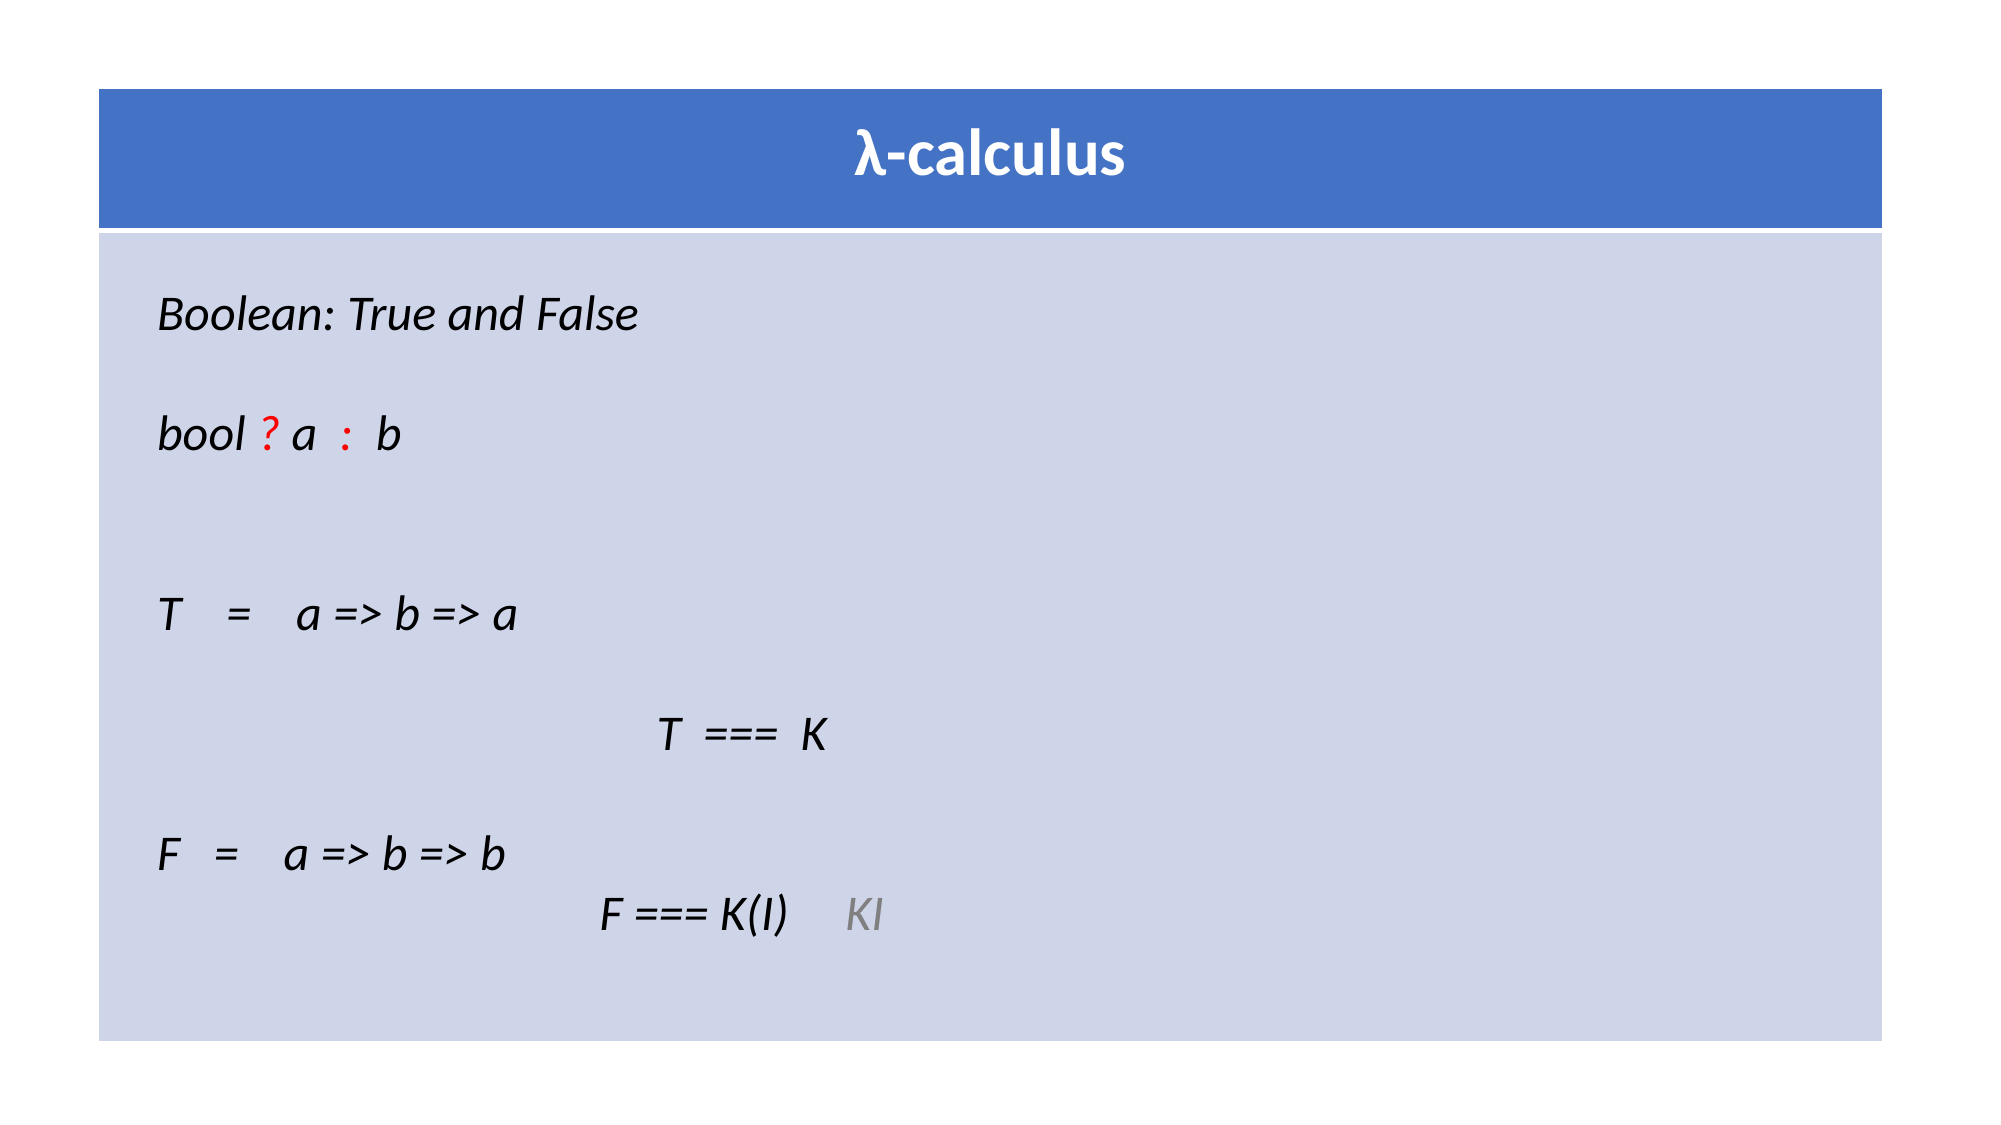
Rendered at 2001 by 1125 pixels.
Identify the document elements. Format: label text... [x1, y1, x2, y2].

table_cell [99, 233, 1882, 1041]
table_header λ-calculus [99, 89, 1882, 228]
text_box Boolean: True and False bool ? a : b T = a => b => a T === K F = a => b => b F === K(I) KI [142, 273, 1341, 1008]
